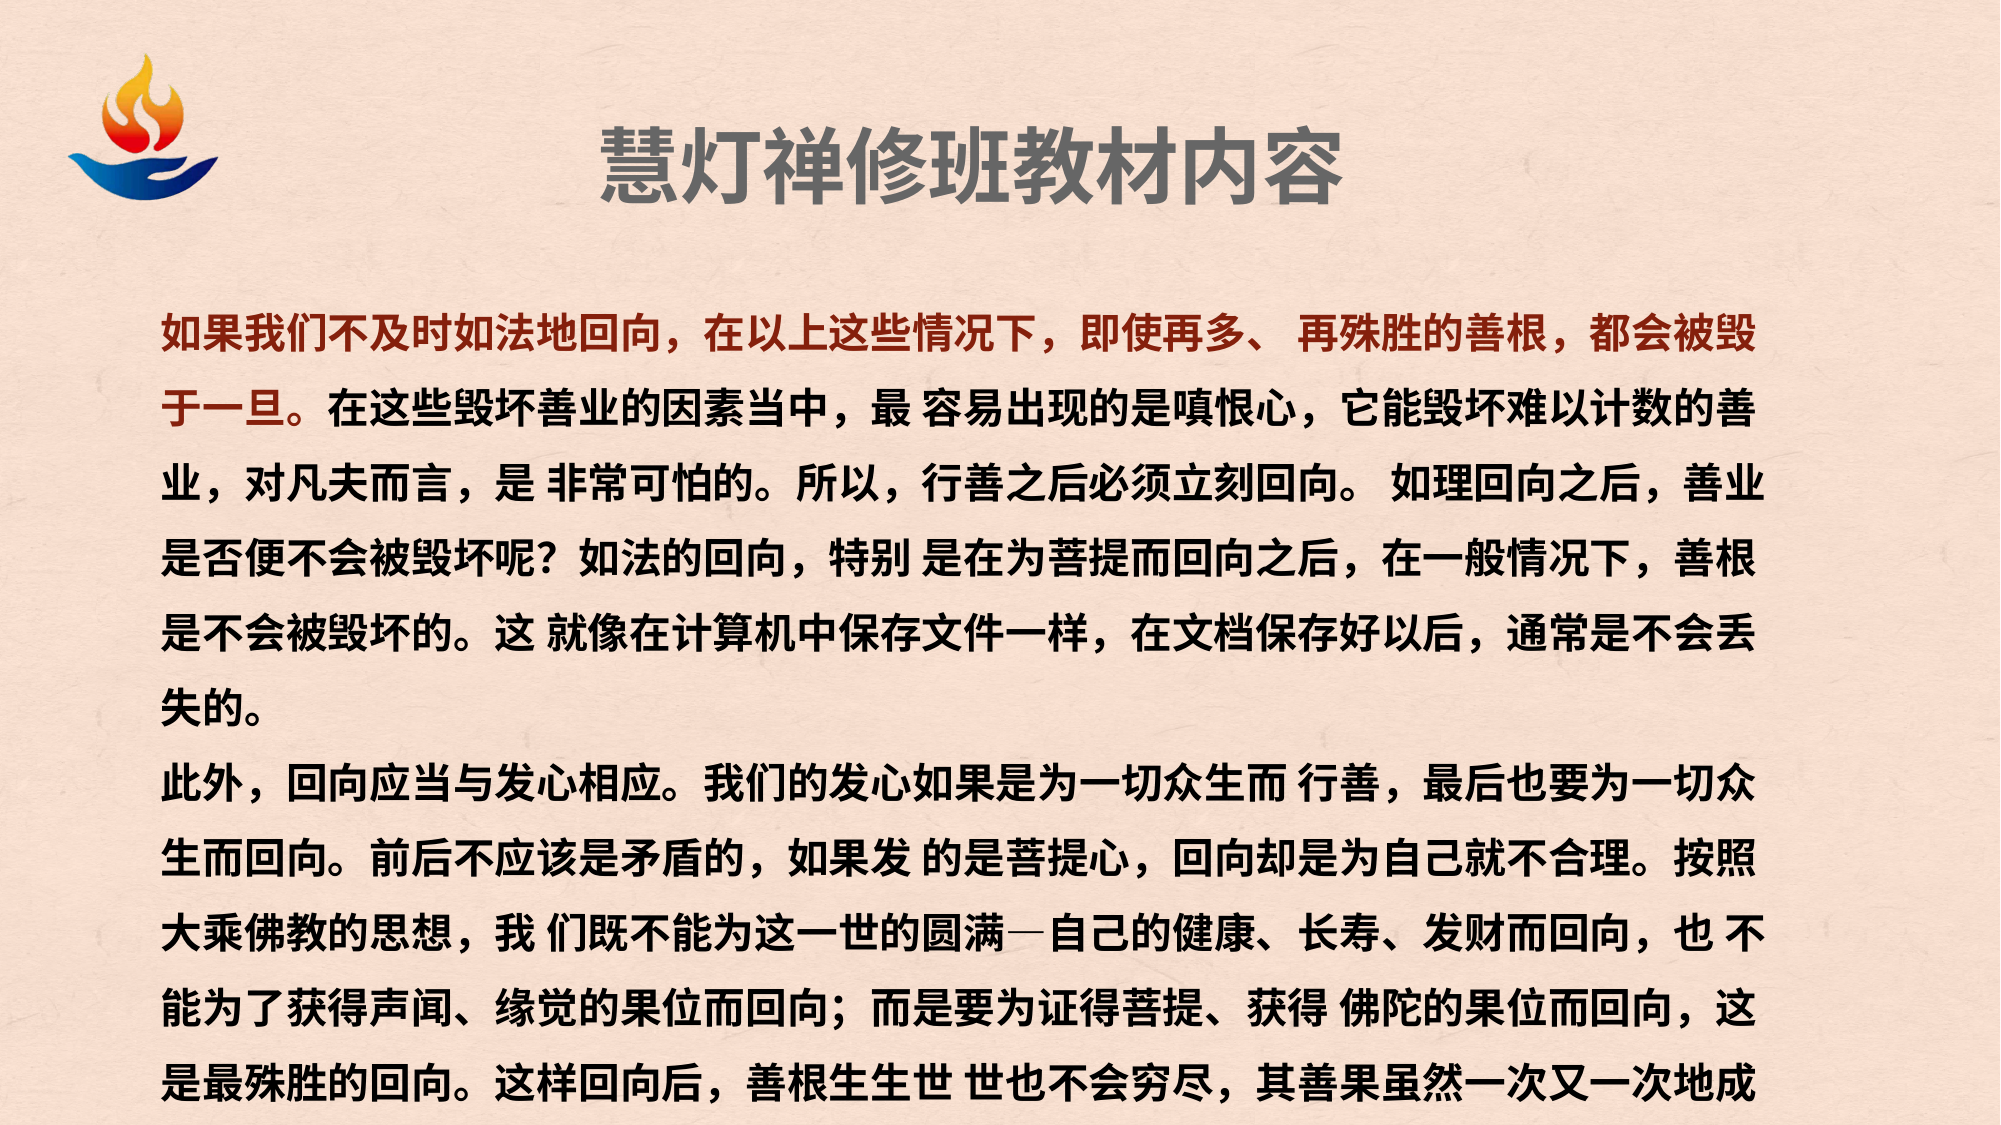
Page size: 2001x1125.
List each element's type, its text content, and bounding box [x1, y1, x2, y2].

text_box 如果我们不及时如法地回向，在以上这些情况下，即使再多、 再殊胜的善根，都会被毁于一旦。在这些毁坏善业的因素当中，最 容易出现的是嗔恨心，它能毁坏难以计数的善业，对凡夫而言，是 非常可怕的。所以，行善之后必须立刻回向。 如理回向之后，善业是否便不会被毁坏呢？如法的回向，特别 是在为菩提而回向之后，在一般情况下，善根是不会被毁坏的。这 就像在计算机中保存文件一样，在文档保存好以后，通常是不会丢 失的。 此外，回向应当与发心相应。我们的发心如果是为一切众生而 行善，最后也要为一切众生而回向。前后不应该是矛盾的，如果发 的是菩提心，回向却是为自己就不合理。按照大乘佛教的思想，我 们既不能为这一世的圆满—自己的健康、长寿、发财而回向，也 不能为了获得声闻、缘觉的果位而回向；而是要为证得菩提、获得 佛陀的果位而回向，这是最殊胜的回向。这样回向后，善根生生世 世也不会穷尽，其善果虽然一次又一次地成熟，却永无完结之时。 因为善根已经回向了菩提，所以在未证得菩提之前，它们是不会消 失的。 [145, 266, 1813, 1046]
picture [0, 0, 2001, 1125]
title 慧灯禅修班教材内容 [129, 92, 1813, 224]
text_box [137, 450, 1917, 1081]
